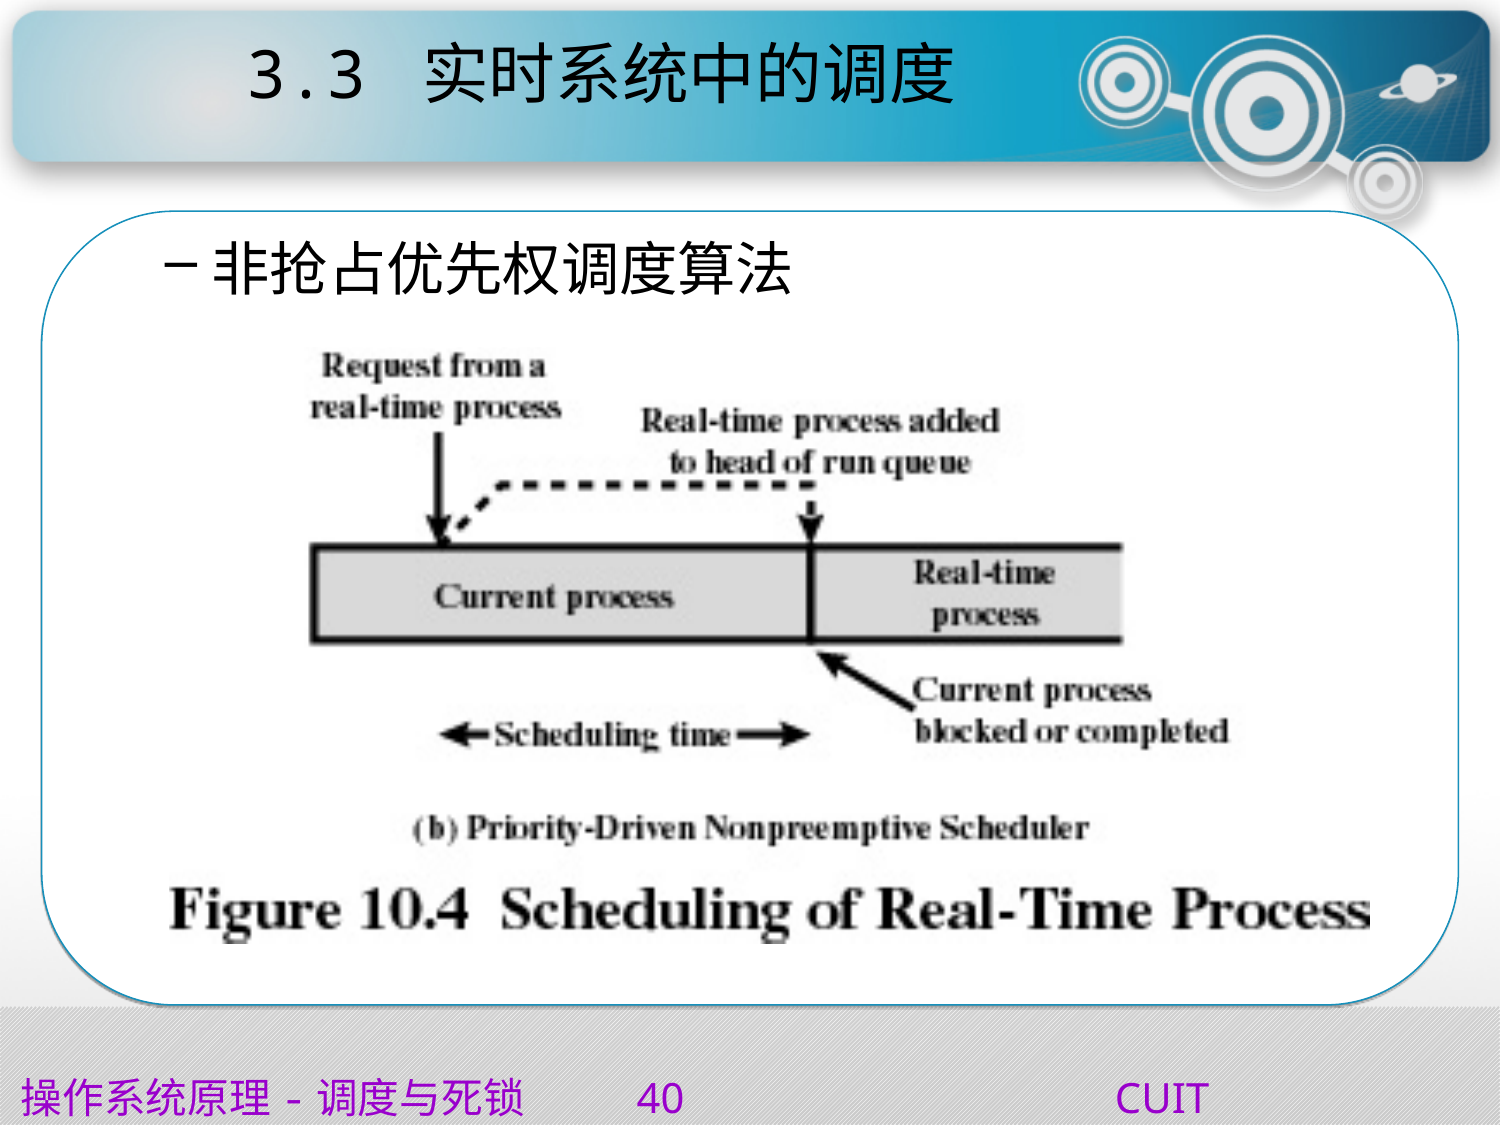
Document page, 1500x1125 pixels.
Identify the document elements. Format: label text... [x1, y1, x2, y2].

list 非抢占优先权调度算法 [75, 224, 1425, 1005]
title 3.3 实时系统中的调度 [75, 24, 1128, 212]
picture [168, 347, 1370, 945]
picture [0, 0, 1500, 1006]
